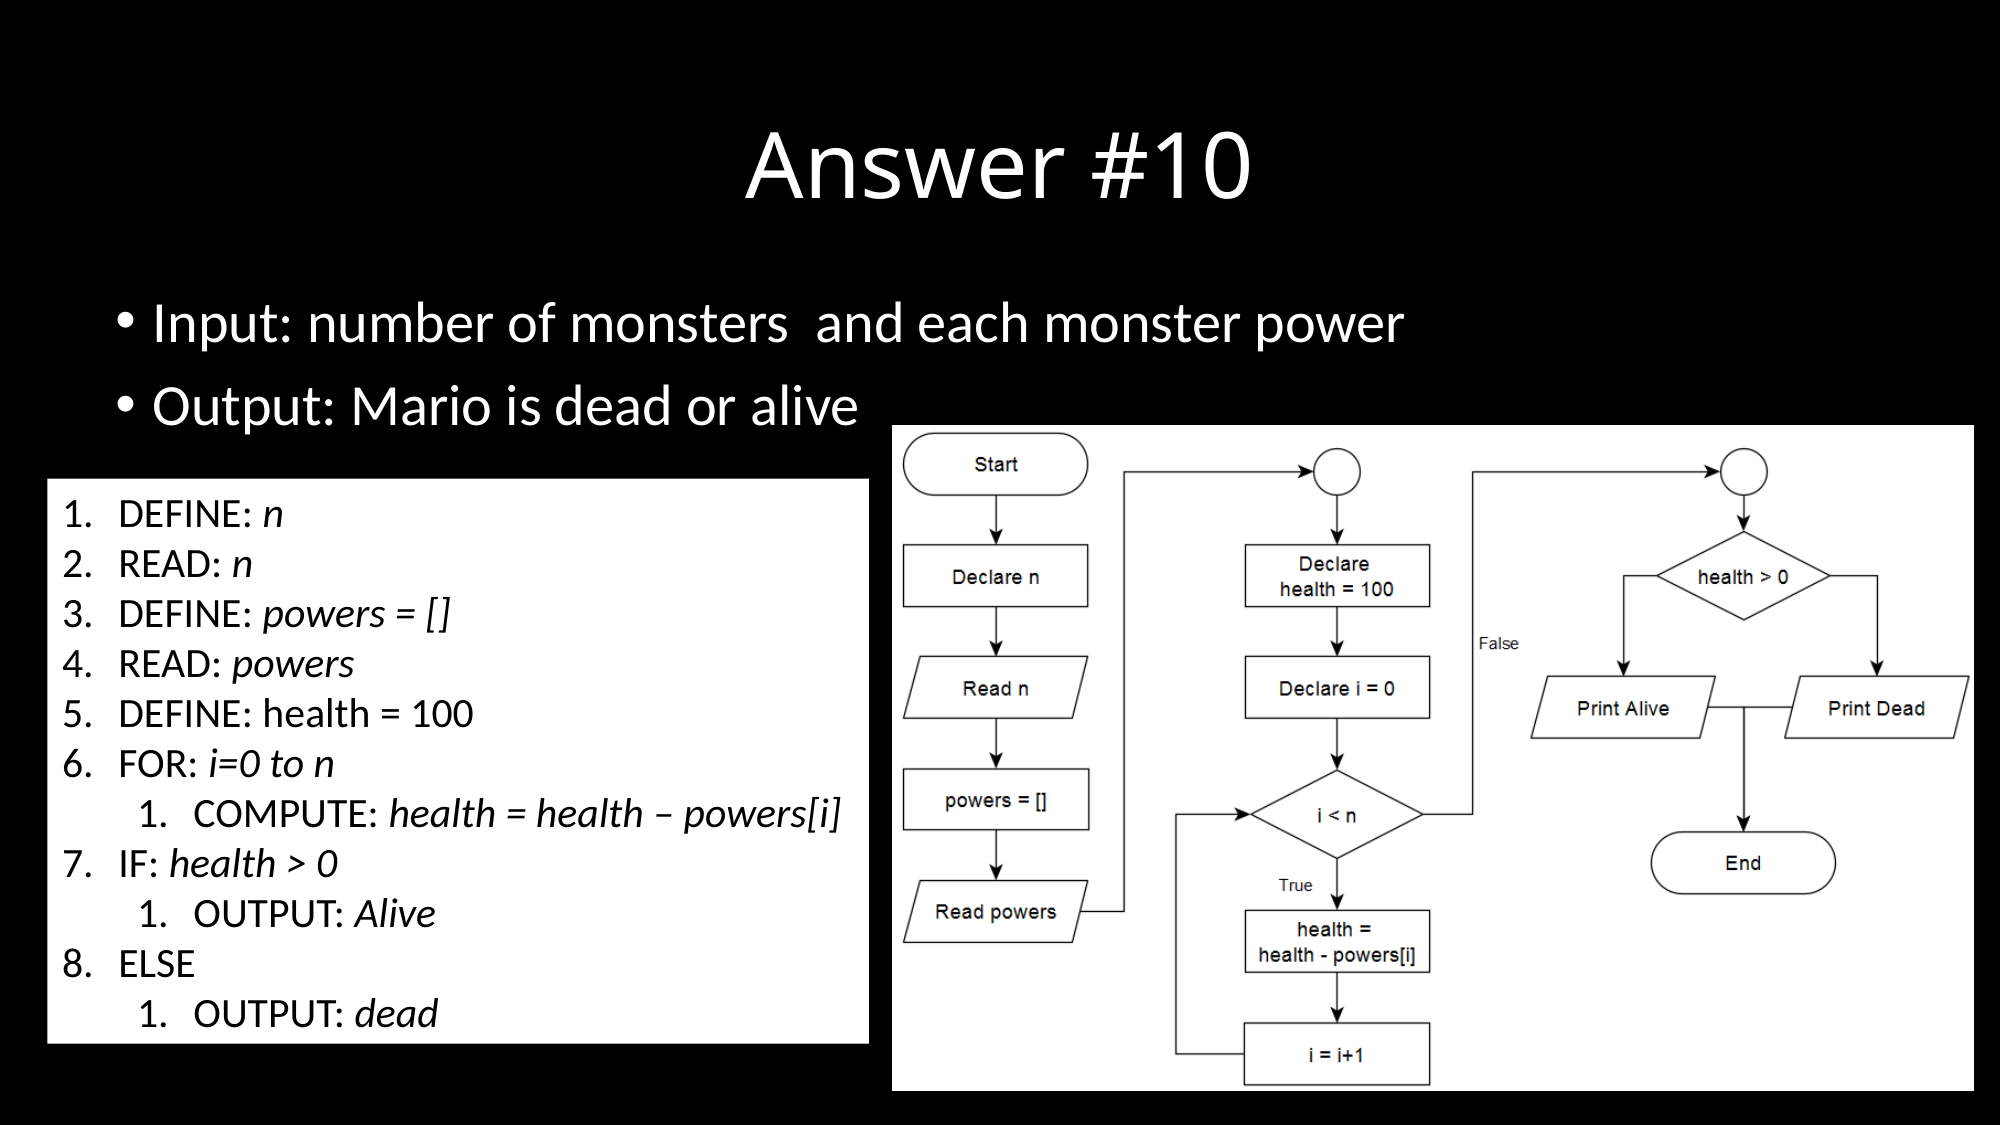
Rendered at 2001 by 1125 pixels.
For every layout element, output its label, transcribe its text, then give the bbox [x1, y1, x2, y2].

title Answer #10 [137, 59, 1863, 278]
picture [892, 425, 1974, 1091]
text_box DEFINE: n READ: n DEFINE: powers = [] READ: powers DEFINE: health = 100 FOR: i=0 to n COMPUTE: health = health – powers[i] IF: health > 0 OUTPUT: Alive ELSE OUTPUT: dead [47, 478, 869, 1044]
